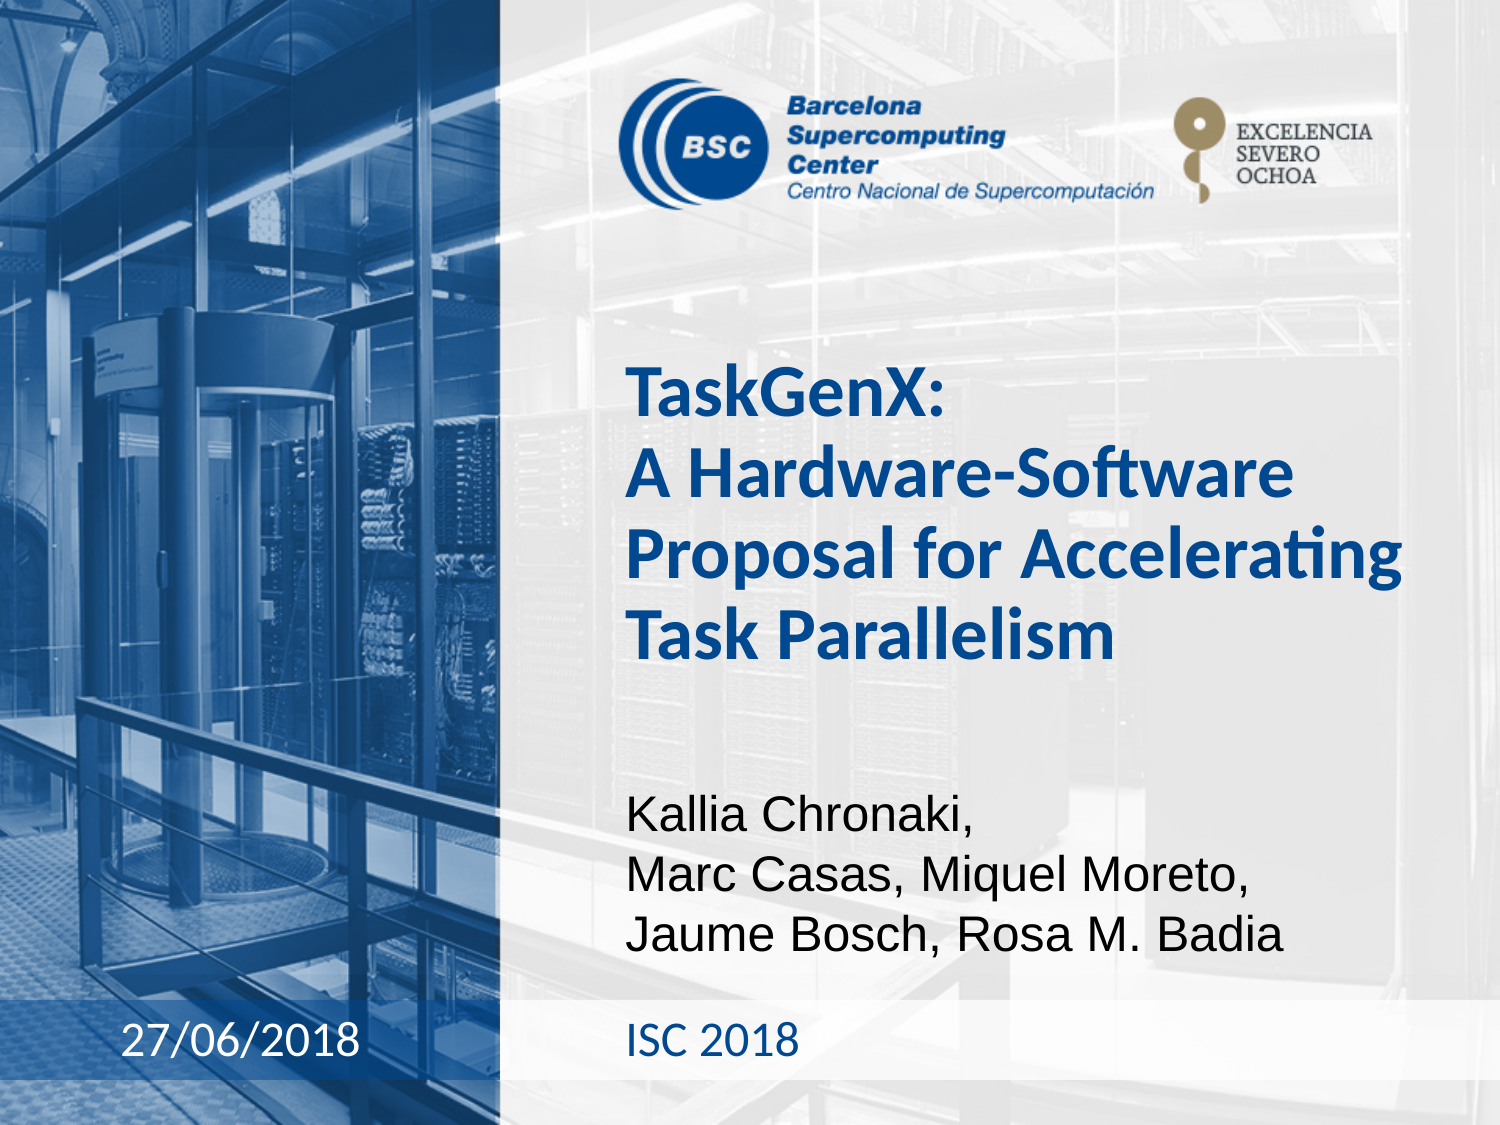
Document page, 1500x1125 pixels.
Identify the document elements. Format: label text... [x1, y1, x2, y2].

picture [0, 0, 1500, 1125]
subtitle Kallia Chronaki, Marc Casas, Miquel Moreto, Jaume Bosch, Rosa M. Badia [610, 803, 1436, 939]
title TaskGenX: A Hardware-Software Proposal for Accelerating Task Parallelism [610, 267, 1436, 760]
list 27/06/2018 [40, 999, 441, 1080]
list ISC 2018 [610, 999, 1436, 1080]
